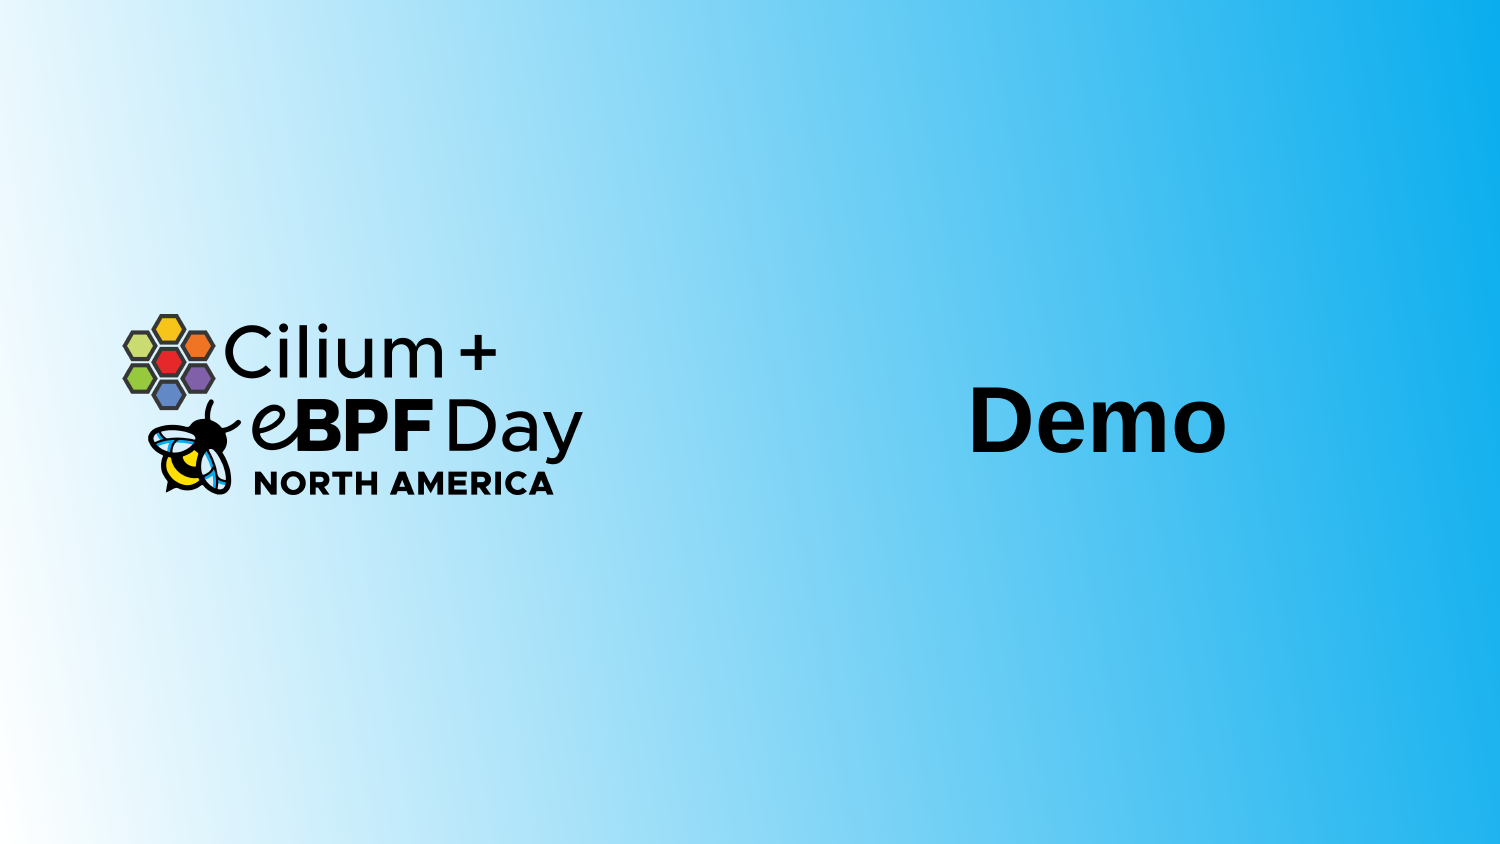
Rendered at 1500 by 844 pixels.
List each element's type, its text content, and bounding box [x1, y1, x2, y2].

text_box Demo [773, 323, 1423, 521]
picture [122, 313, 583, 495]
